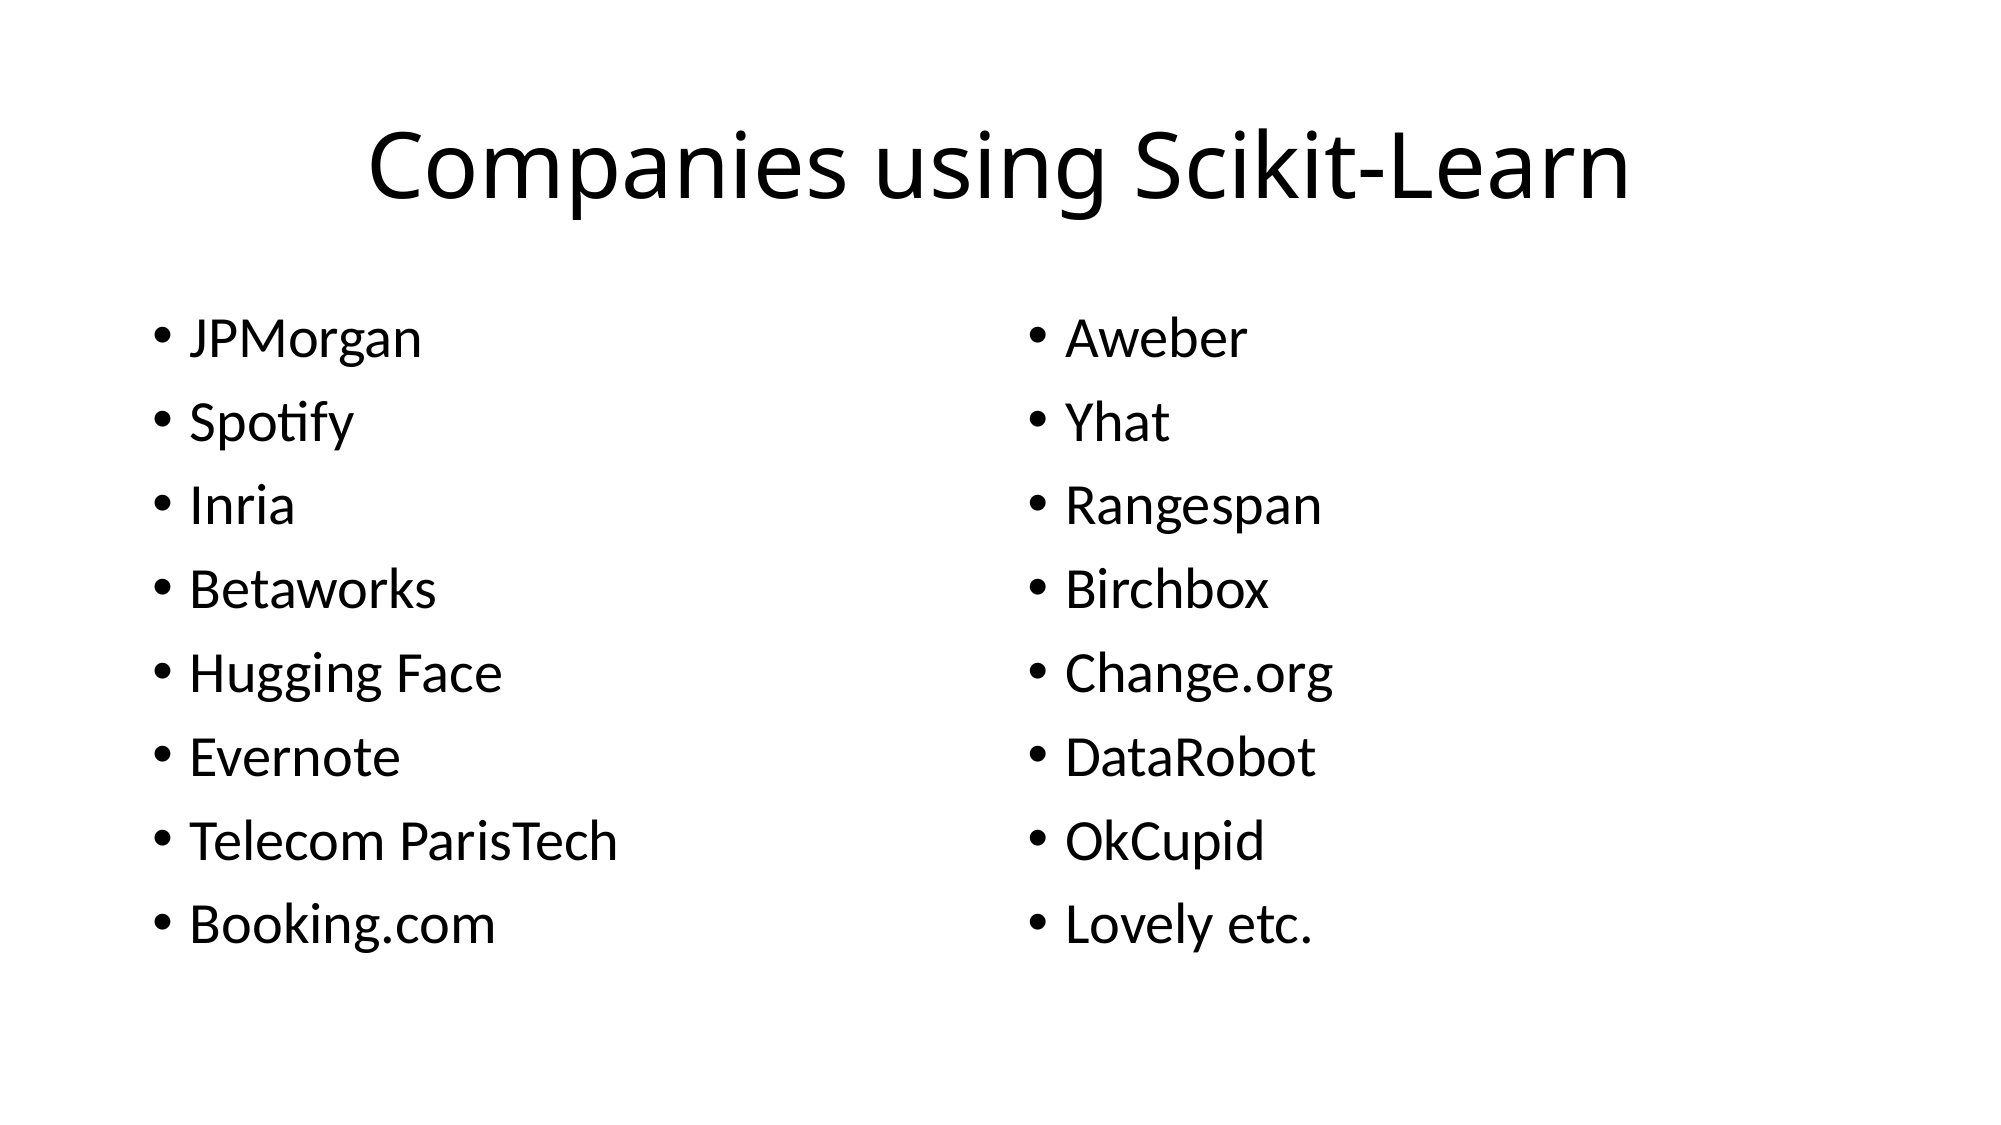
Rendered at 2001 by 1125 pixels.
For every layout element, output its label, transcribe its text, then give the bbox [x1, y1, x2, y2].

list Aweber Yhat Rangespan Birchbox Change.org DataRobot OkCupid Lovely etc. [1012, 299, 1863, 1014]
list JPMorgan Spotify Inria Betaworks Hugging Face Evernote Telecom ParisTech Booking.com [137, 299, 988, 1014]
title Companies using Scikit-Learn [137, 59, 1863, 278]
